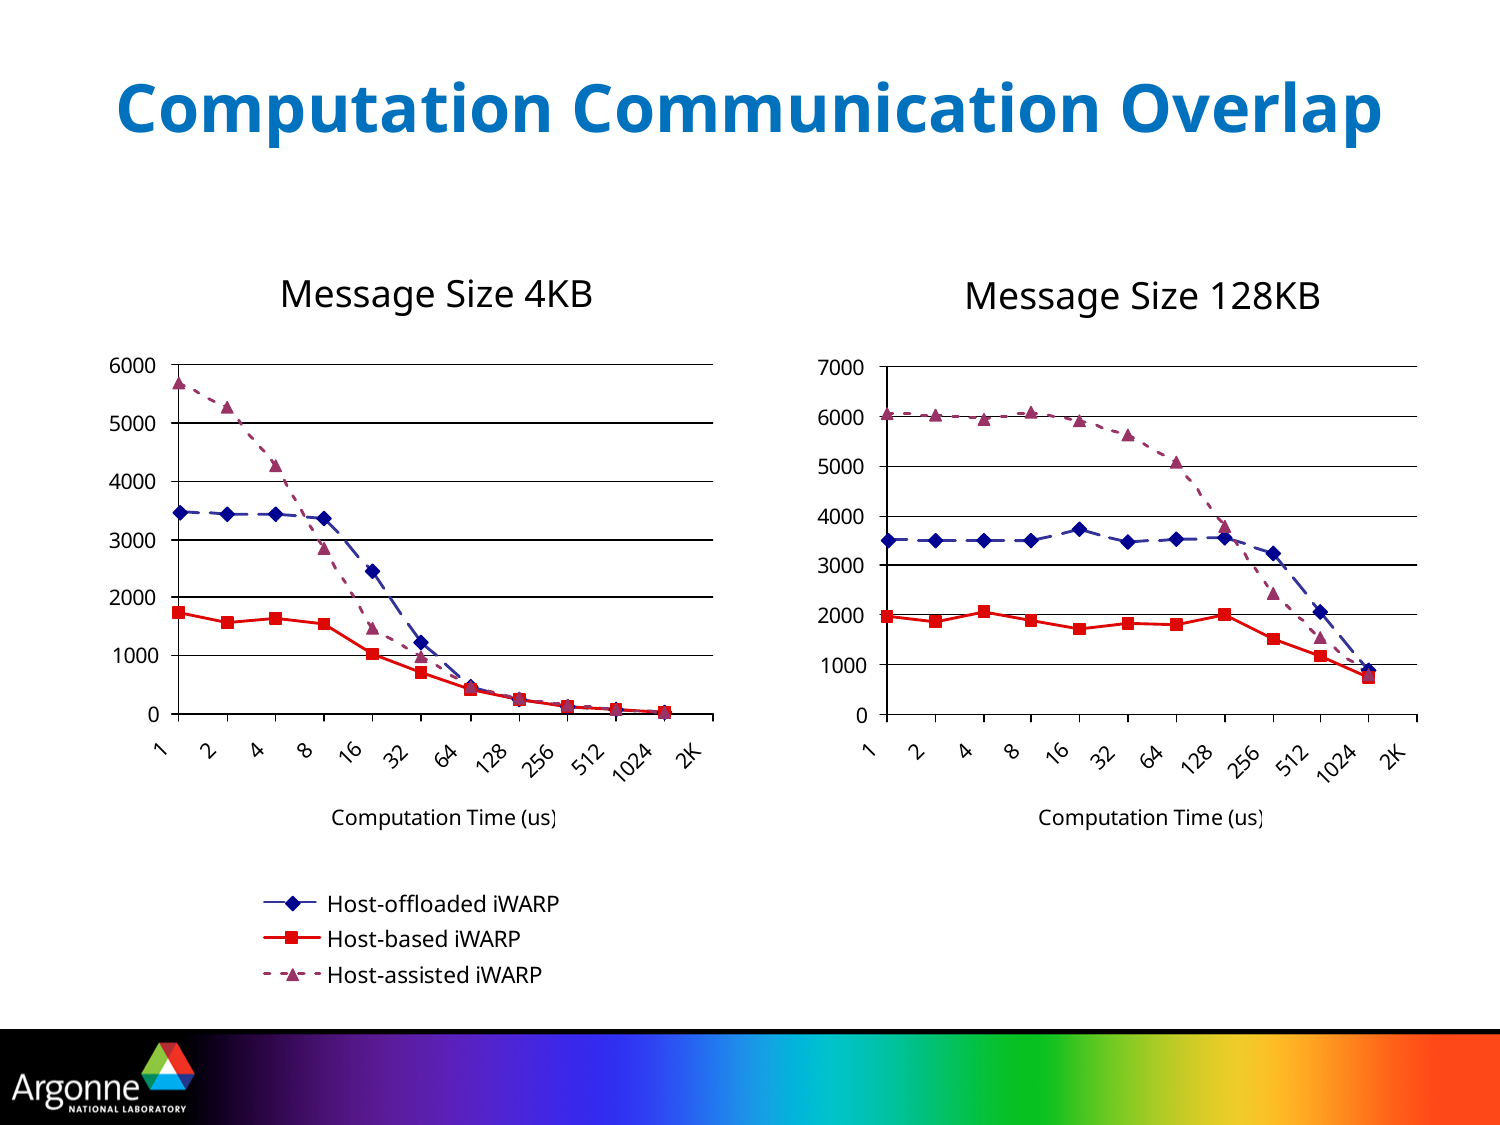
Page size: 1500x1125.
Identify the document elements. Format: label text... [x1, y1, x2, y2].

picture [0, 1029, 768, 1125]
picture [795, 1029, 1500, 1125]
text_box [737, 262, 1448, 1089]
title Computation Communication Overlap [75, 24, 1425, 188]
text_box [28, 260, 738, 1087]
